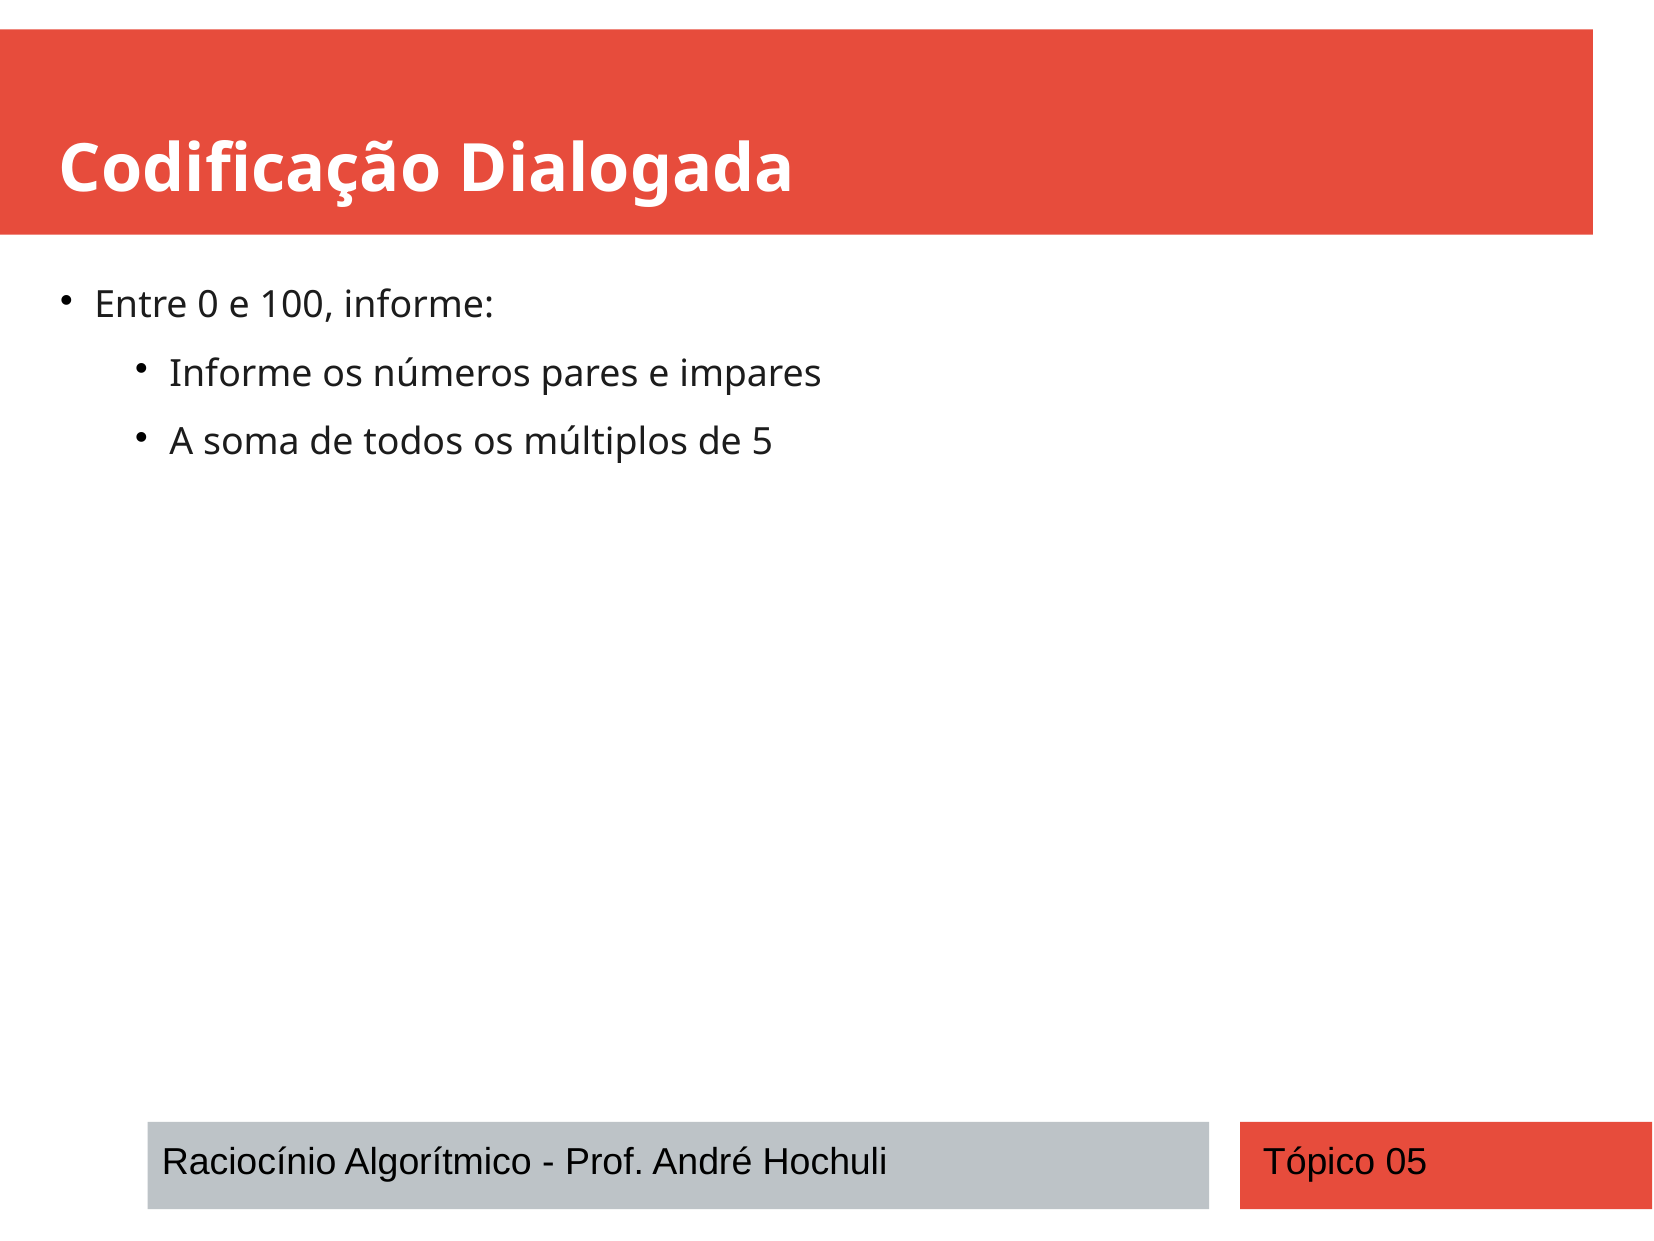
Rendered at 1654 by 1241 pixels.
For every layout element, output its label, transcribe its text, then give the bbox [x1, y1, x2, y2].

text_box Entre 0 e 100, informe: Informe os números pares e impares A soma de todos os múltiplos de 5 [58, 279, 1564, 1046]
text_box Raciocínio Algorítmico - Prof. André Hochuli [147, 1129, 1204, 1188]
text_box Codificação Dialogada [58, 58, 1593, 206]
text_box Tópico 05 [1248, 1129, 1622, 1188]
